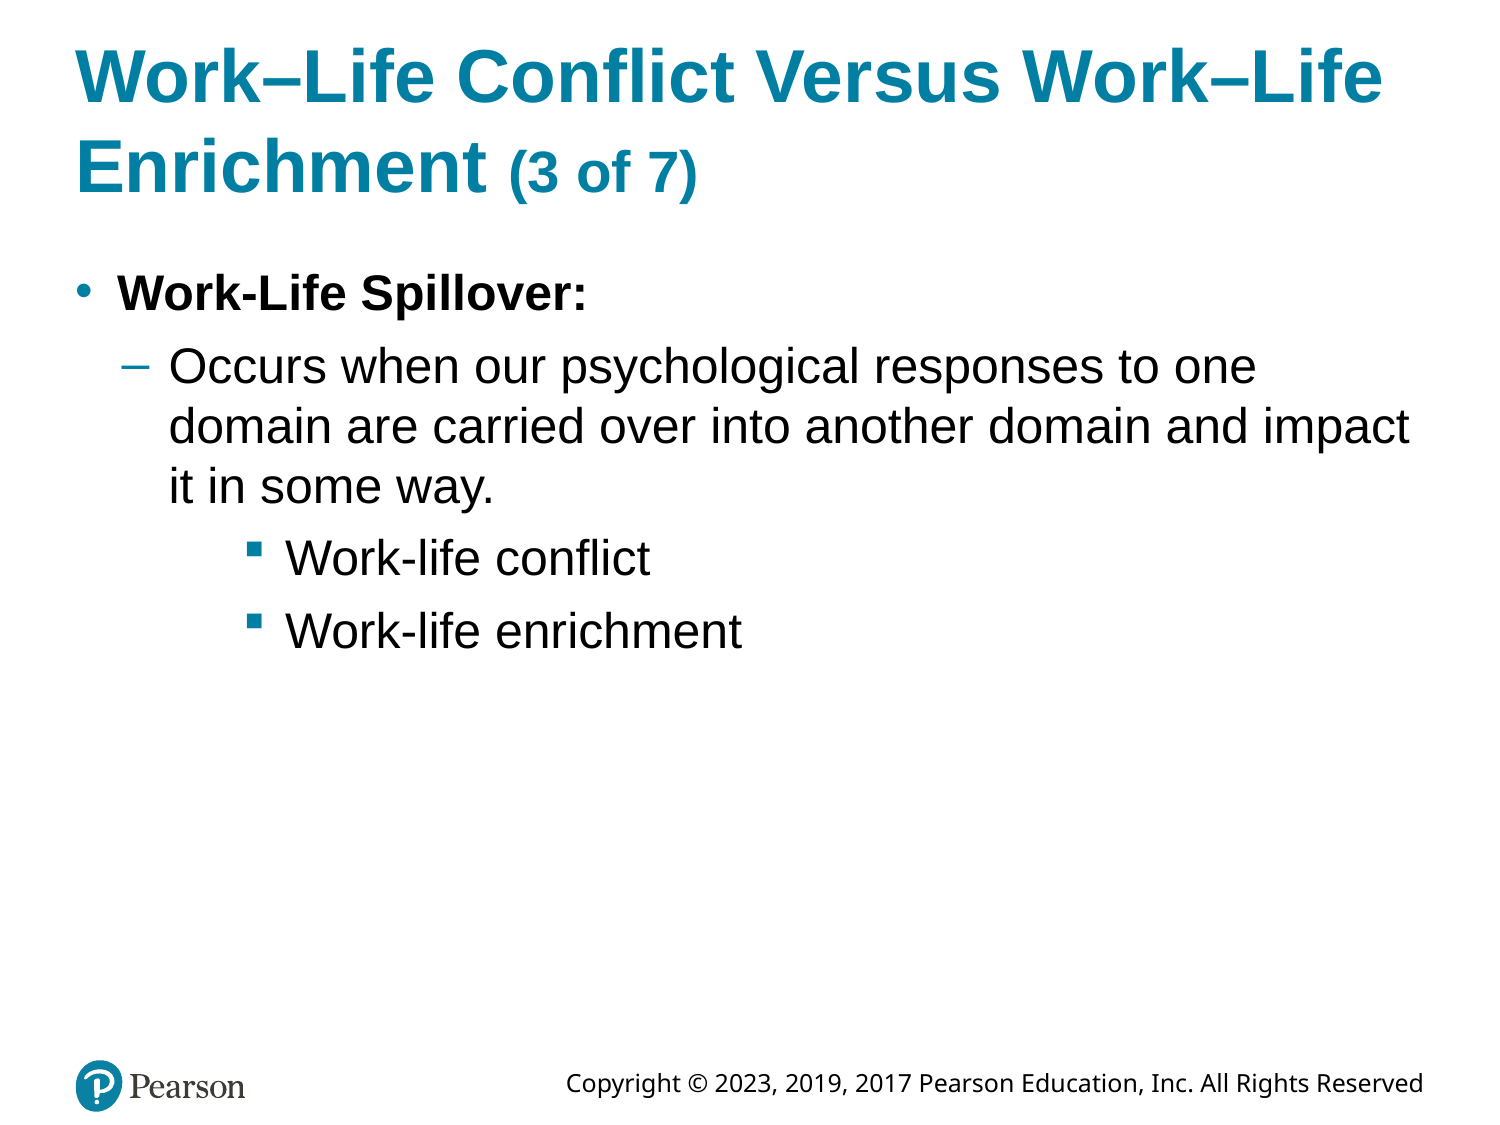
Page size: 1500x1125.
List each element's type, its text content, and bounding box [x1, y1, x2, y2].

list Work-Life Spillover: Occurs when our psychological responses to one domain are carried over into another domain and impact it in some way. Work-life conflict Work-life enrichment [75, 137, 1428, 782]
title Work–Life Conflict Versus Work–Life Enrichment (3 of 7) [75, 20, 1425, 137]
